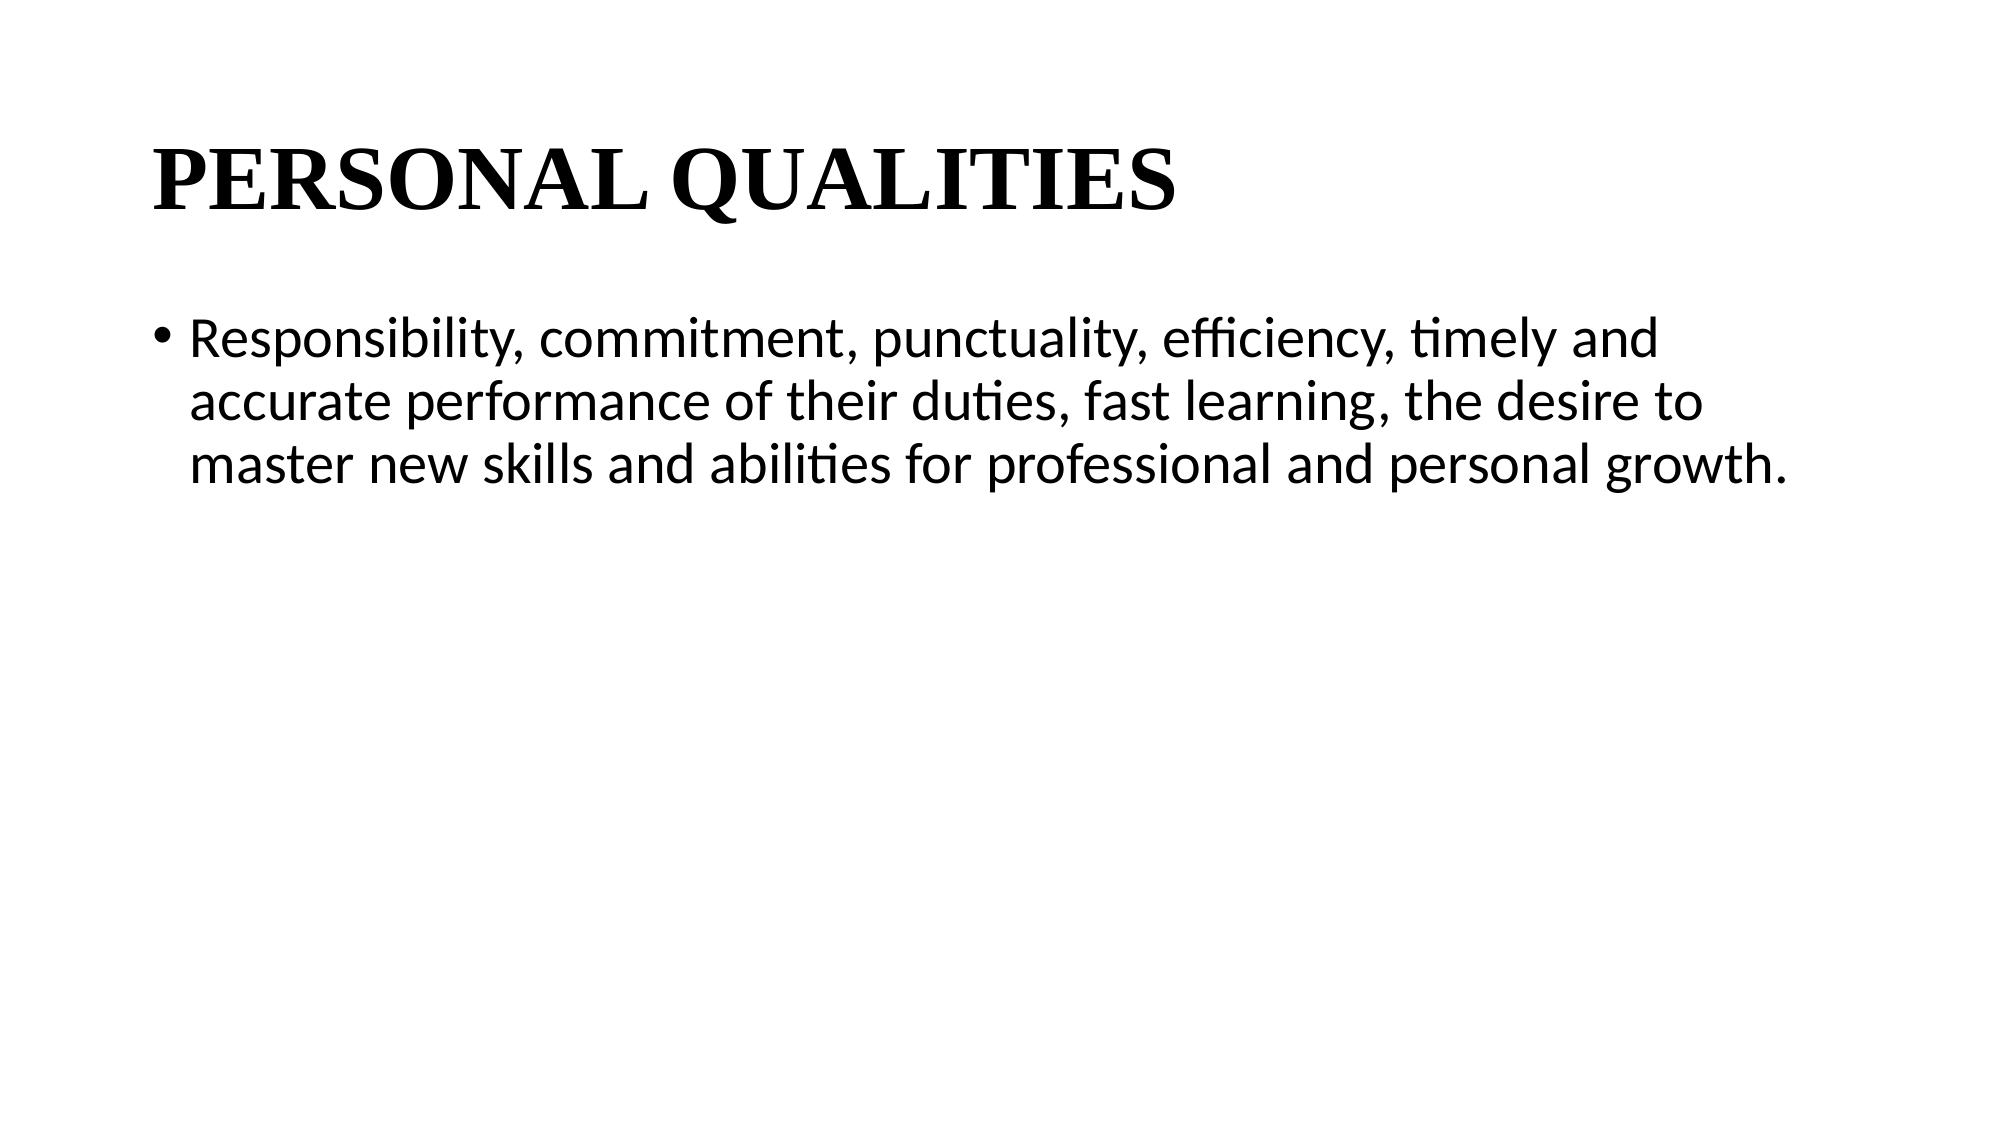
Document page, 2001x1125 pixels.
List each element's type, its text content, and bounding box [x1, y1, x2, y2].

title PERSONAL QUALITIES [137, 59, 1863, 278]
list Responsibility, commitment, punctuality, efficiency, timely and accurate performance of their duties, fast learning, the desire to master new skills and abilities for professional and personal growth. [137, 299, 1863, 1014]
